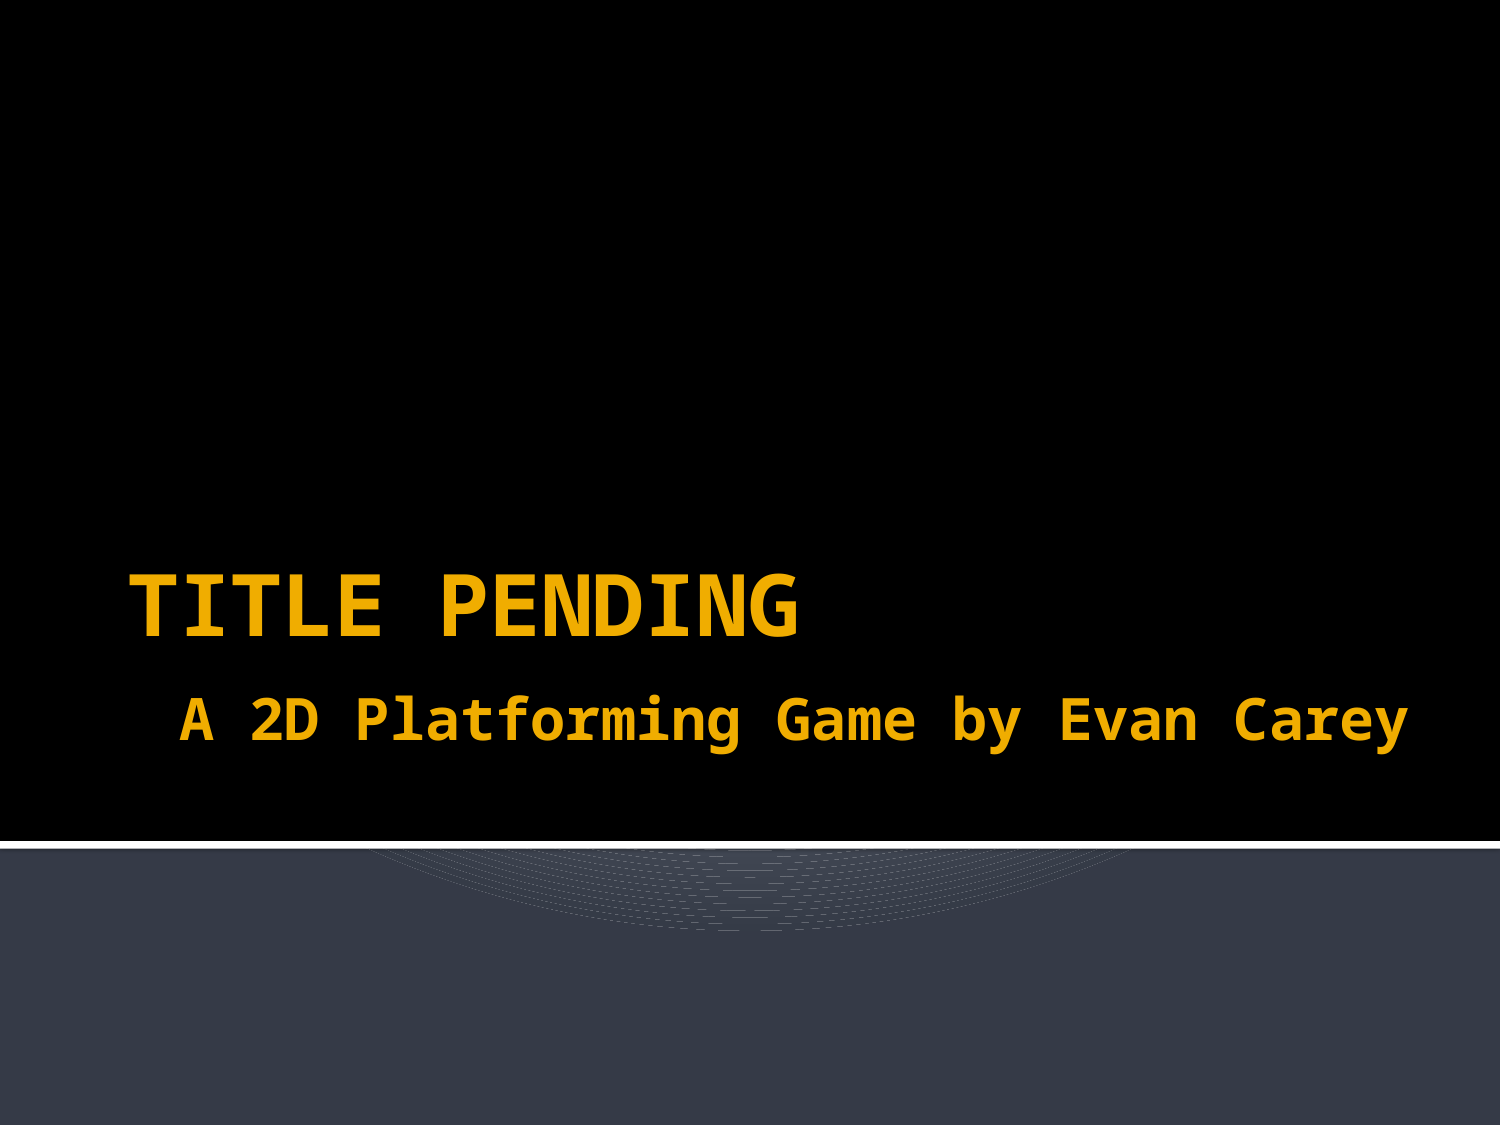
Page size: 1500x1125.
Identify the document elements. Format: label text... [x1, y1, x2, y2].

title TITLE PENDING A 2D Platforming Game by Evan Carey [112, 550, 1438, 825]
